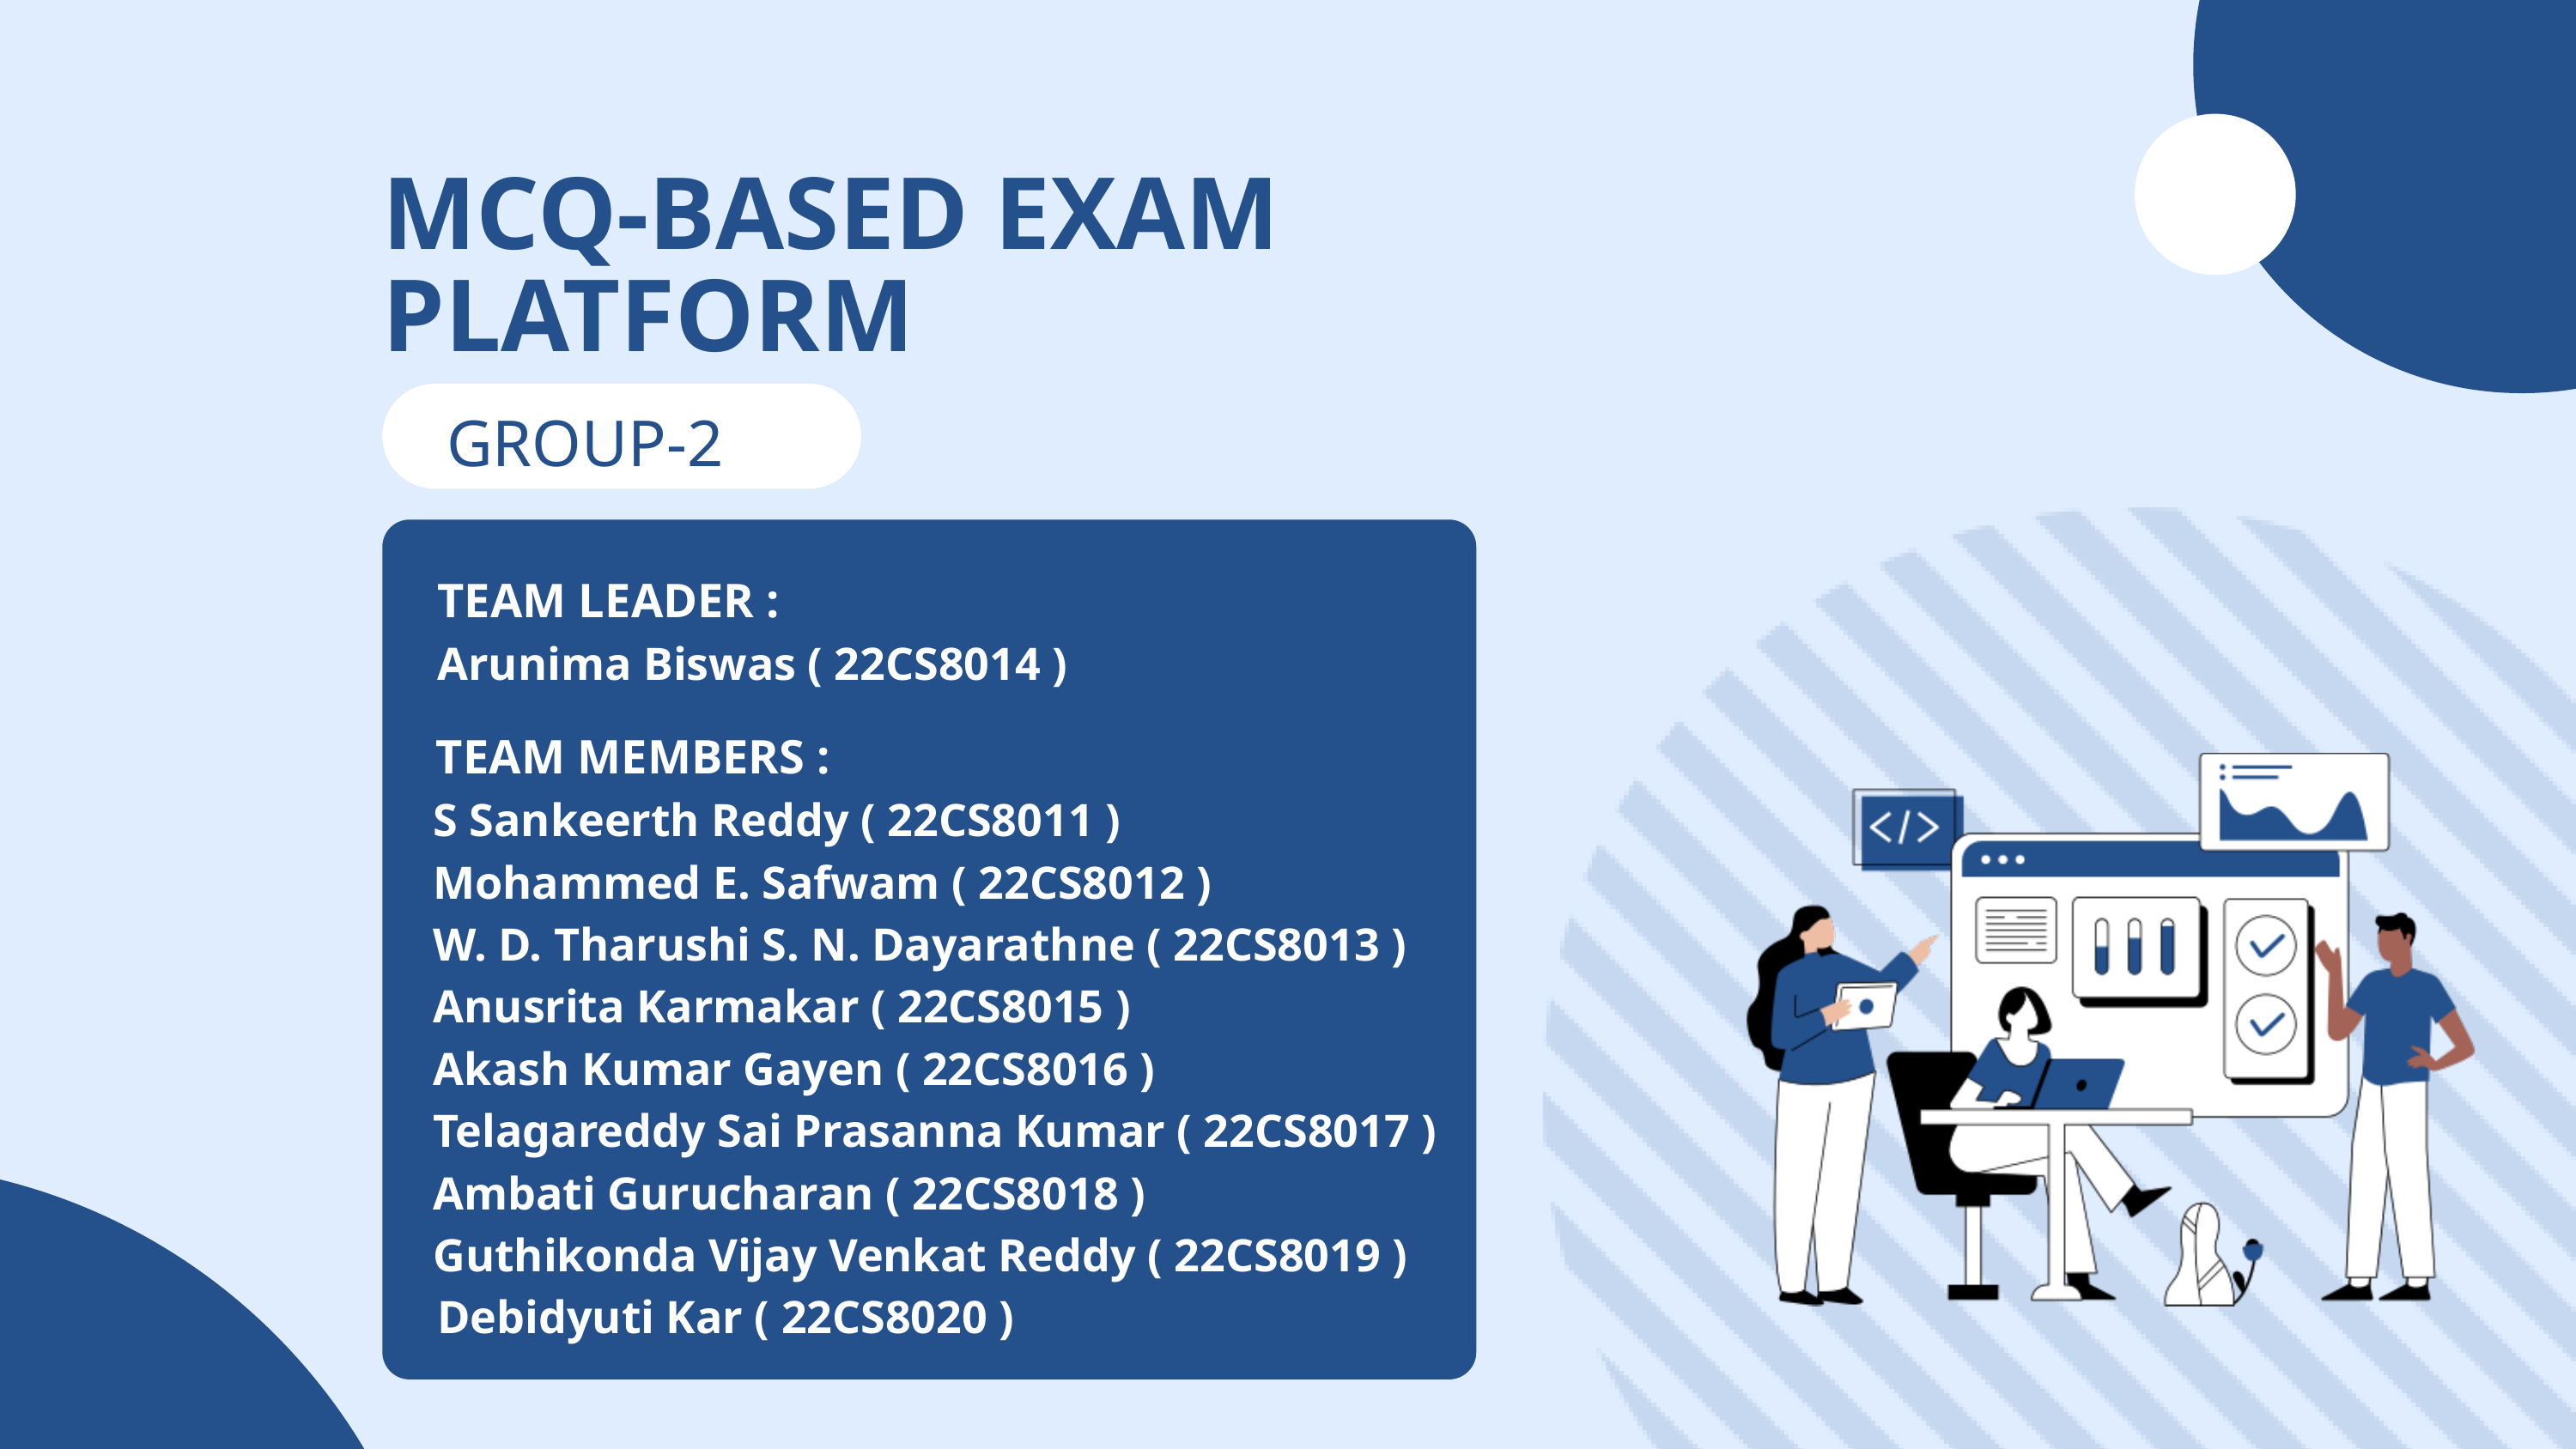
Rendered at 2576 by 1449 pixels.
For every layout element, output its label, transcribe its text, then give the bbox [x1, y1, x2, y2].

text_box PLATFORM [382, 232, 1163, 372]
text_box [2134, 113, 2296, 276]
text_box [2192, 0, 2576, 394]
text_box [1742, 753, 2476, 1307]
text_box [1542, 507, 2576, 1449]
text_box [0, 1162, 447, 1449]
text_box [382, 519, 1484, 1380]
text_box MCQ-BASED EXAM [382, 130, 1591, 270]
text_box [382, 383, 862, 489]
